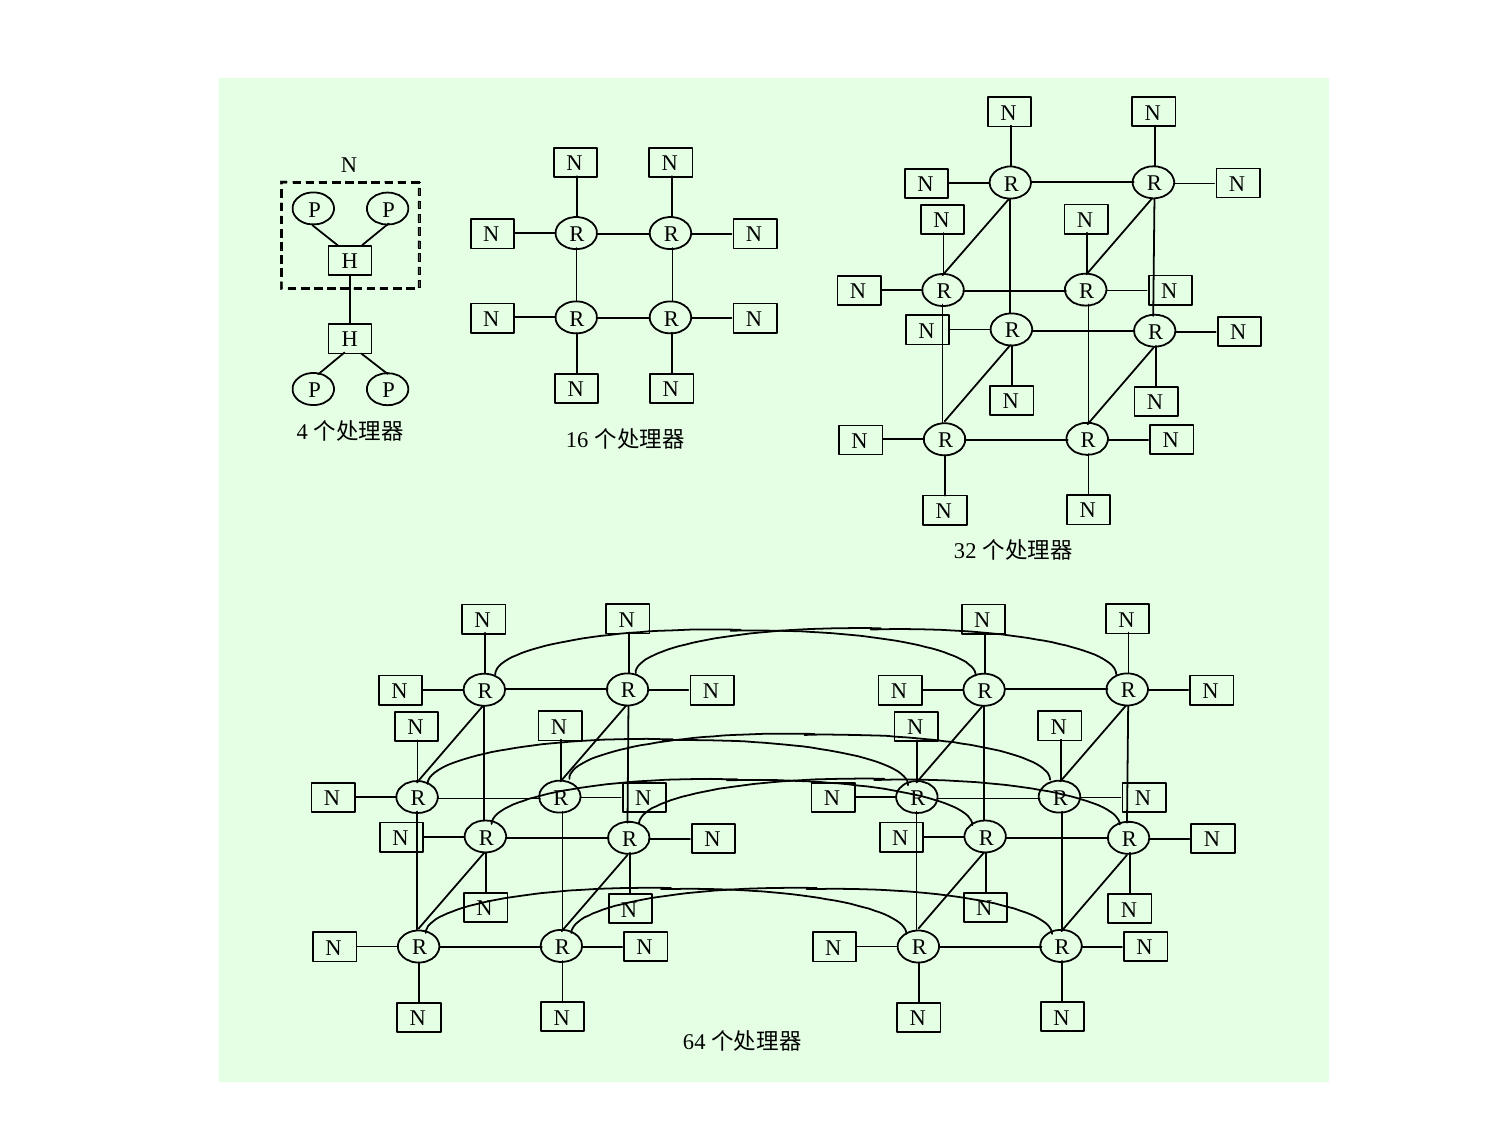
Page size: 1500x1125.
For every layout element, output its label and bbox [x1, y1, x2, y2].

list [277, 89, 1275, 1125]
text_box [218, 78, 1329, 1083]
